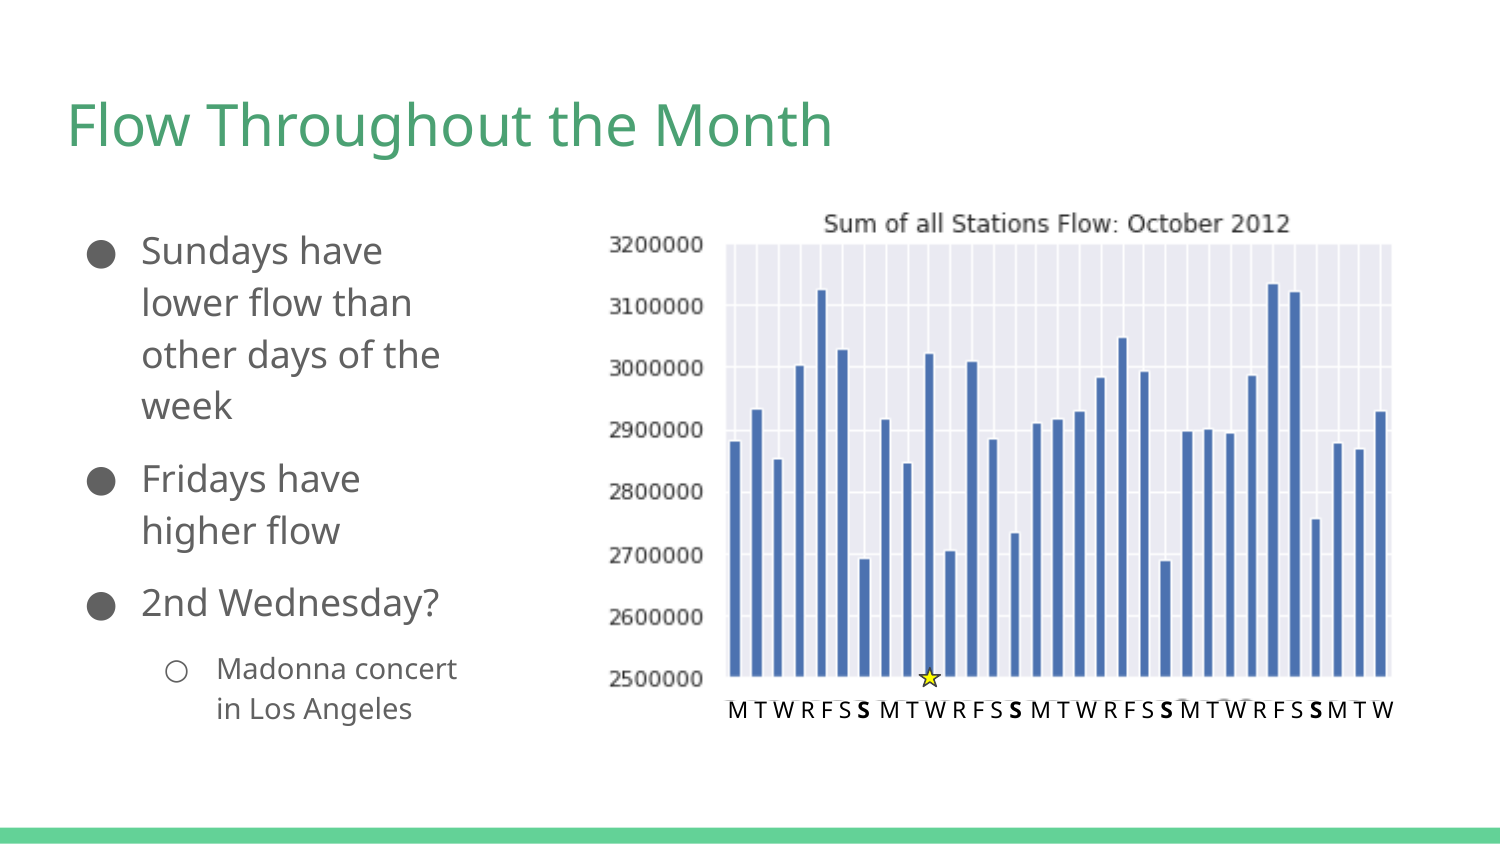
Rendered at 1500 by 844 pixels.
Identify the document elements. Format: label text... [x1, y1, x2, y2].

text_box M T W [1312, 681, 1413, 733]
text_box M T W R F S S [864, 709, 1015, 733]
title Flow Throughout the Month [51, 72, 1449, 167]
picture [601, 205, 1407, 701]
list Sundays have lower flow than other days of the week Fridays have higher flow 2nd Wednesday? Madonna concert in Los Angeles [51, 205, 502, 750]
text_box M T W R F S S [712, 709, 864, 733]
text_box M T W R F S S [1164, 709, 1312, 733]
text_box M T W R F S S [1015, 709, 1164, 733]
